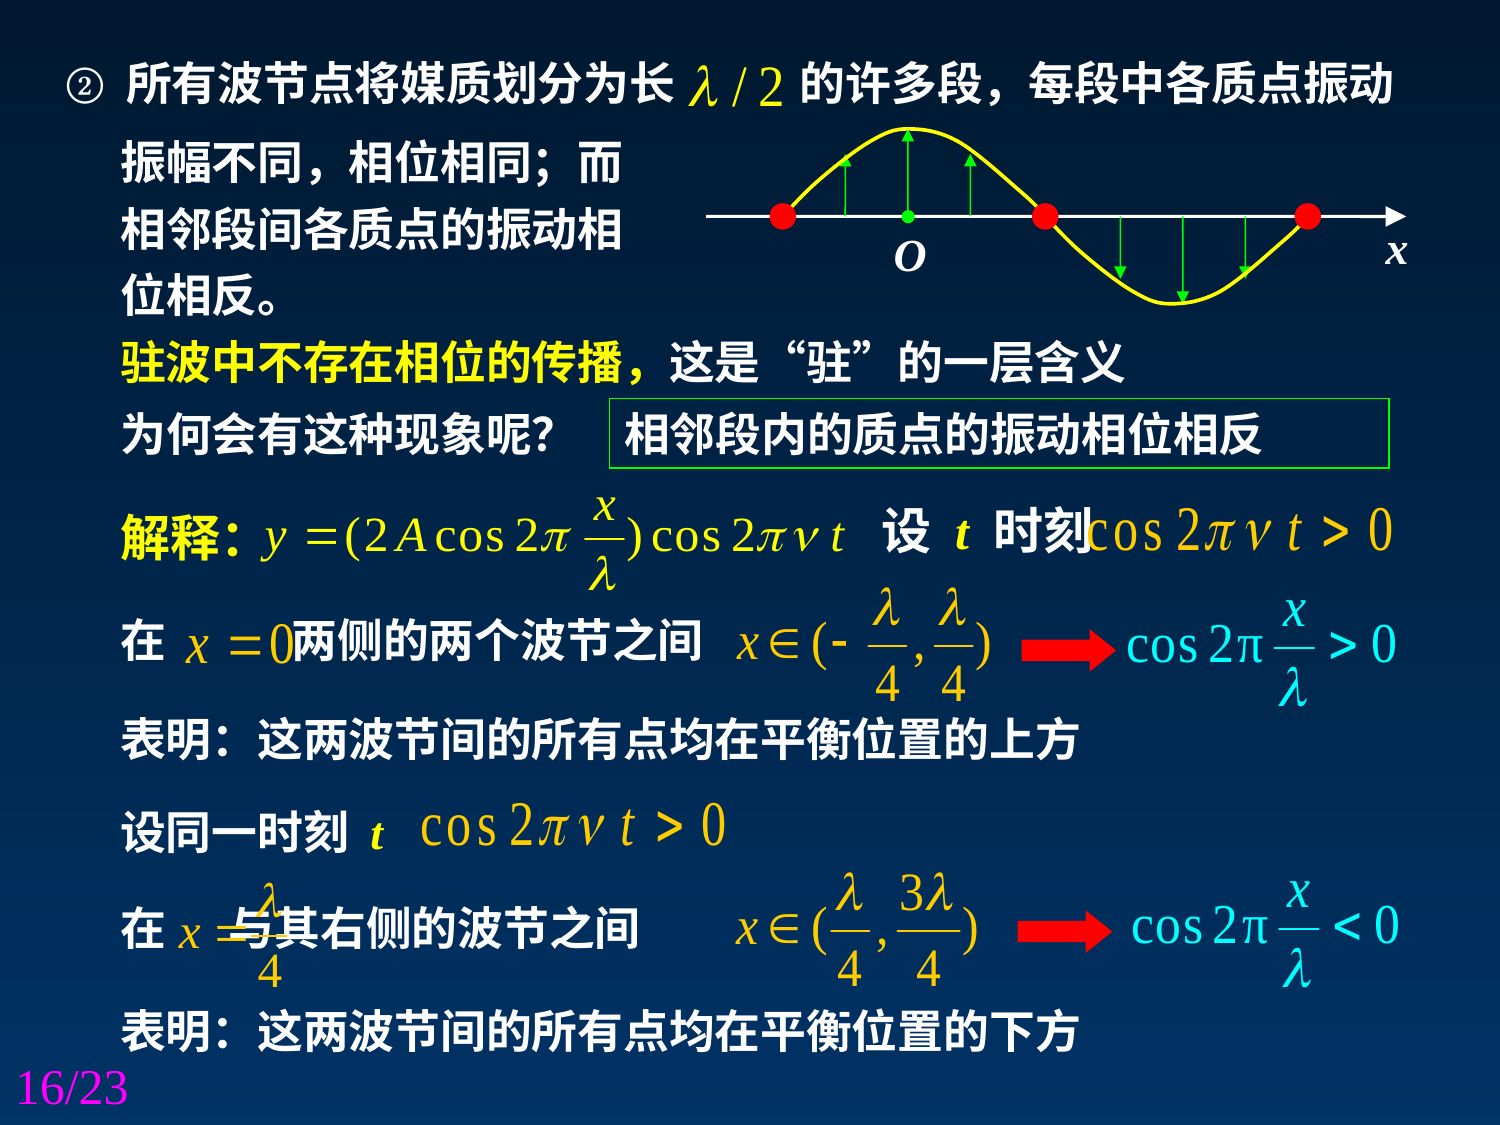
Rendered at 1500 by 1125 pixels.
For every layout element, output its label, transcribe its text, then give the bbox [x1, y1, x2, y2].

text_box 设 t 时刻 [867, 492, 1076, 567]
text_box 驻波中不存在相位的传播，这是“驻”的一层含义 [105, 326, 1281, 397]
text_box 16/23 [0, 1046, 350, 1125]
text_box 振幅不同，相位相同；而相邻段间各质点的振动相位相反。 [105, 115, 668, 326]
text_box [1019, 914, 1110, 950]
text_box 为何会有这种现象呢？ [105, 398, 609, 469]
text_box 所有波节点将媒质划分为长 [121, 47, 785, 118]
text_box [902, 210, 914, 223]
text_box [1078, 491, 1405, 563]
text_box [105, 604, 721, 676]
text_box 表明：这两波节间的所有点均在平衡位置的上方 [105, 703, 1325, 773]
text_box [1054, 216, 1300, 304]
text_box O [867, 217, 950, 288]
text_box 相邻段内的质点的振动相位相反 [609, 398, 1390, 469]
text_box 的许多段，每段中各质点振动 [785, 47, 1481, 118]
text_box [679, 51, 794, 118]
text_box [1295, 203, 1321, 229]
text_box 表明：这两波节间的所有点均在平衡位置的下方 [105, 995, 1325, 1066]
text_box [411, 787, 739, 859]
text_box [725, 858, 985, 995]
text_box [791, 128, 1037, 217]
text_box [251, 473, 856, 598]
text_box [726, 573, 999, 711]
text_box [1032, 203, 1058, 229]
text_box [770, 203, 796, 229]
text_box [1118, 572, 1407, 716]
text_box [1023, 632, 1113, 668]
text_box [1123, 853, 1407, 997]
text_box [1243, 271, 1250, 279]
text_box 设同一时刻 t [105, 796, 417, 867]
text_box ② [50, 47, 121, 118]
text_box 解释： [105, 499, 245, 574]
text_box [105, 870, 720, 995]
text_box x [1359, 210, 1442, 281]
